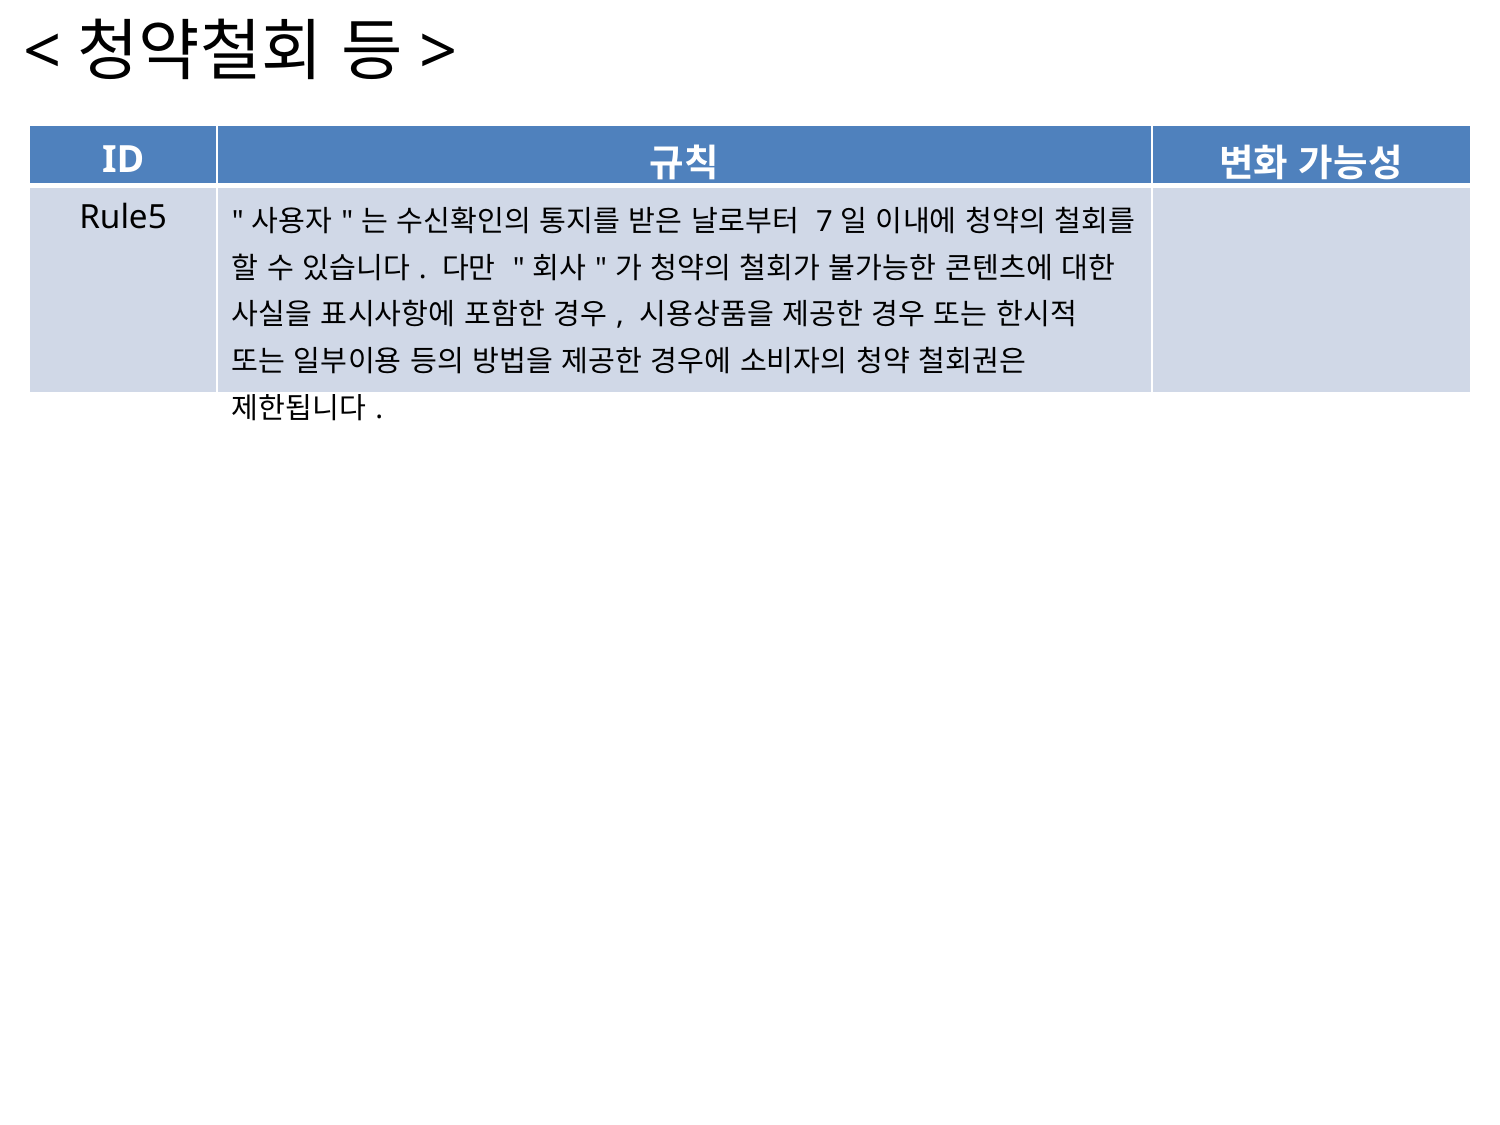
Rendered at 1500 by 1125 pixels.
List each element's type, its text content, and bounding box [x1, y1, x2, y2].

table_cell [1153, 188, 1470, 392]
table_header 규칙 [218, 126, 1151, 183]
table_cell "사용자"는 수신확인의 통지를 받은 날로부터 7일 이내에 청약의 철회를 할 수 있습니다. 다만 "회사"가 청약의 철회가 불가능한 콘텐츠에 대한 사실을 표시사항에 포함한 경우, 시용상품을 제공한 경우 또는 한시적 또는 일부이용 등의 방법을 제공한 경우에 소비자의 청약 철회권은 제한됩니다. [218, 188, 1151, 392]
text_box <청약철회 등> [8, 0, 473, 95]
table_header ID [30, 126, 216, 183]
table_cell Rule5 [30, 188, 216, 392]
table_header 변화 가능성 [1153, 126, 1470, 183]
